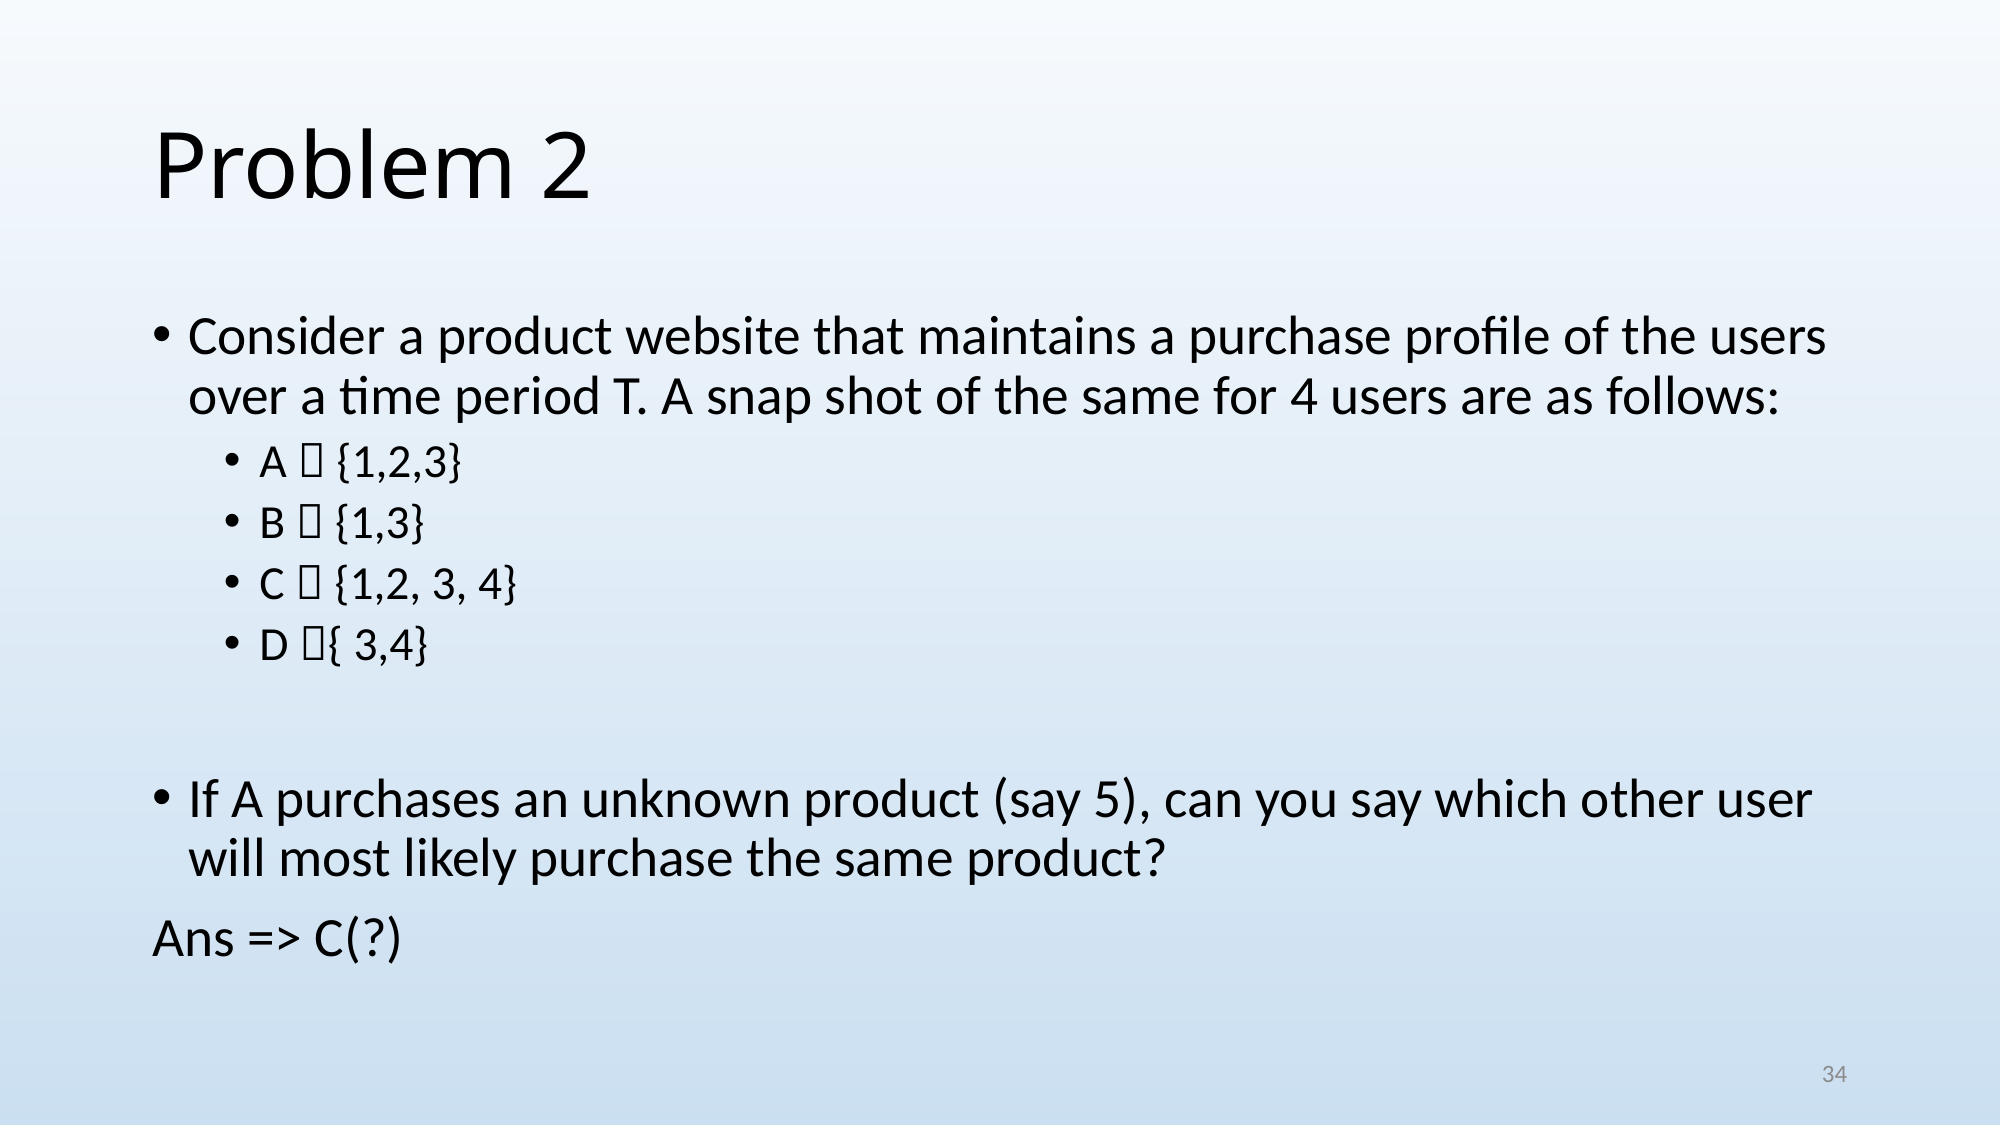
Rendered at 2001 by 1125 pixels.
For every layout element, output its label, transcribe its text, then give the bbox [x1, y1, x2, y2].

slide_number 34 [1412, 1042, 1863, 1103]
title Problem 2 [137, 59, 1863, 278]
list Consider a product website that maintains a purchase profile of the users over a time period T. A snap shot of the same for 4 users are as follows: A  {1,2,3} B  {1,3} C  {1,2, 3, 4} D { 3,4} If A purchases an unknown product (say 5), can you say which other user will most likely purchase the same product? Ans => C(?) [137, 299, 1863, 1014]
